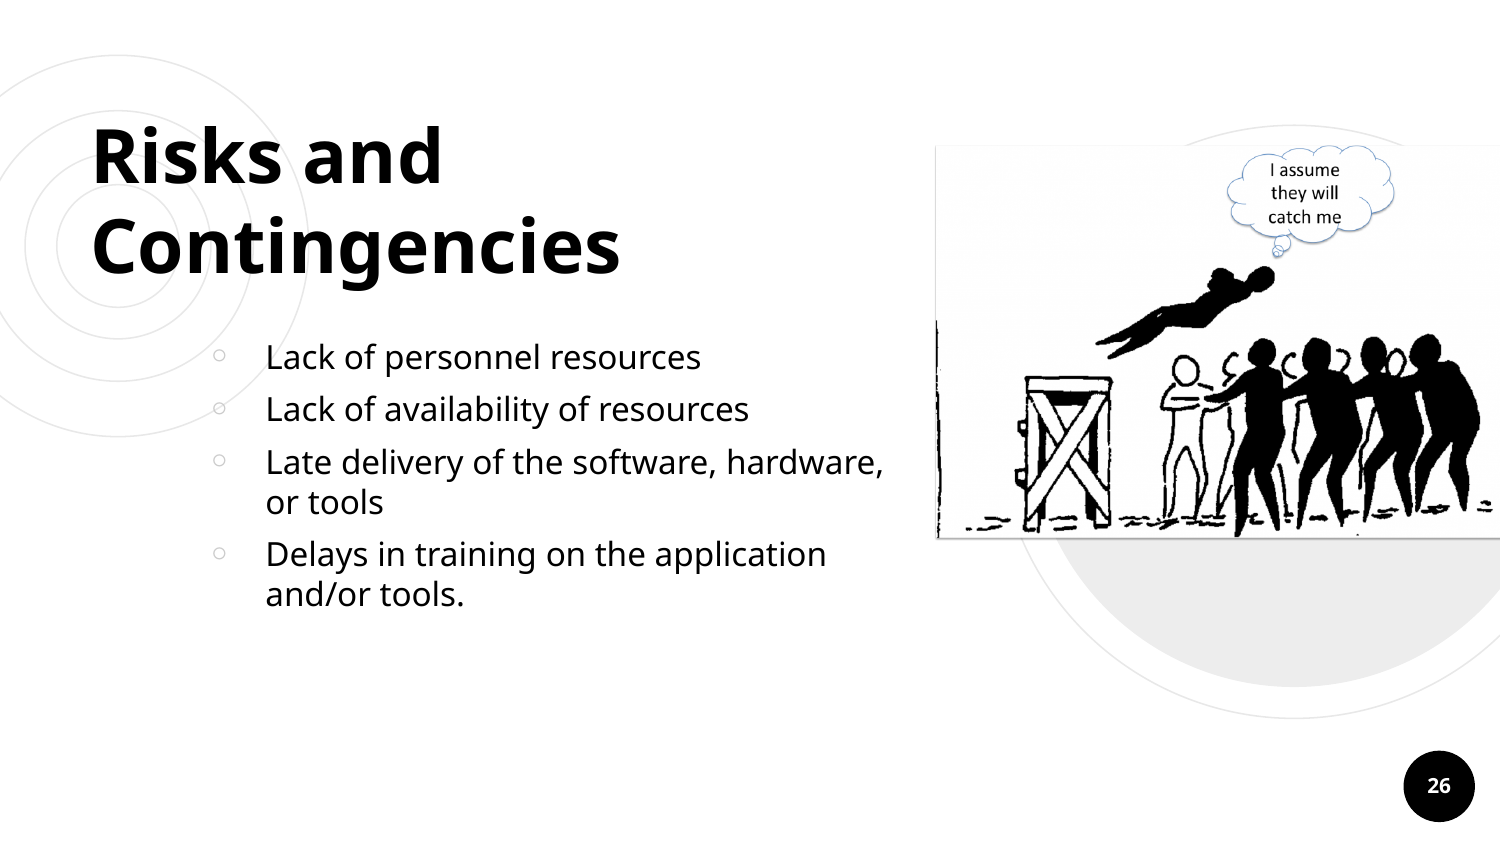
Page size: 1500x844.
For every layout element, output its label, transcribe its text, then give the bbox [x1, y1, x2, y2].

slide_number 26 [1403, 750, 1475, 823]
picture [932, 143, 1500, 542]
title Risks and Contingencies [75, 191, 927, 304]
list Lack of personnel resources Lack of availability of resources Late delivery of the software, hardware, or tools Delays in training on the application and/or tools. [175, 321, 932, 751]
